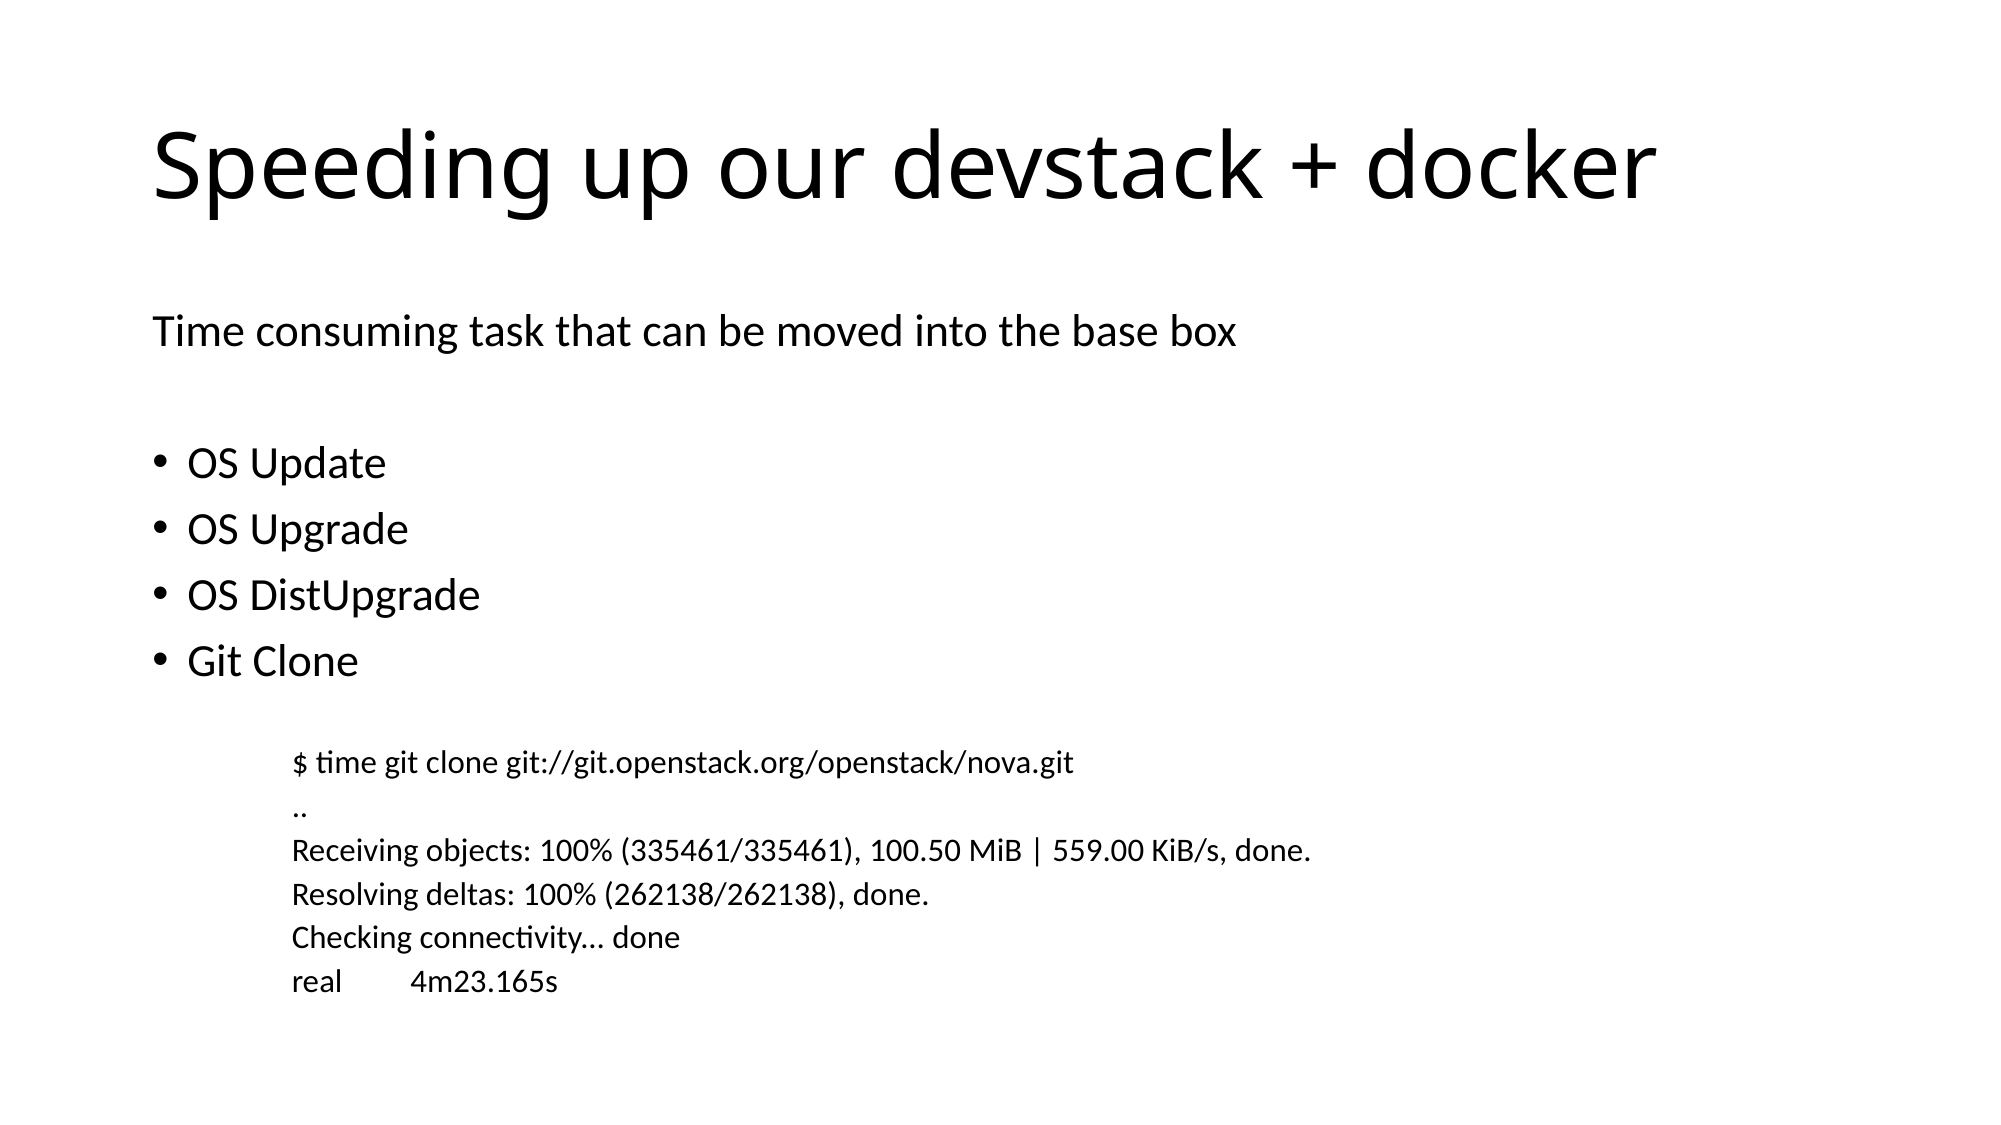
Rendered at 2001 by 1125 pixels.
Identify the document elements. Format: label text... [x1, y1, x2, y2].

list Time consuming task that can be moved into the base box OS Update OS Upgrade OS DistUpgrade Git Clone $ time git clone git://git.openstack.org/openstack/nova.git .. Receiving objects: 100% (335461/335461), 100.50 MiB | 559.00 KiB/s, done. Resolving deltas: 100% (262138/262138), done. Checking connectivity... done real 4m23.165s [137, 299, 1863, 1014]
title Speeding up our devstack + docker [137, 59, 1863, 278]
